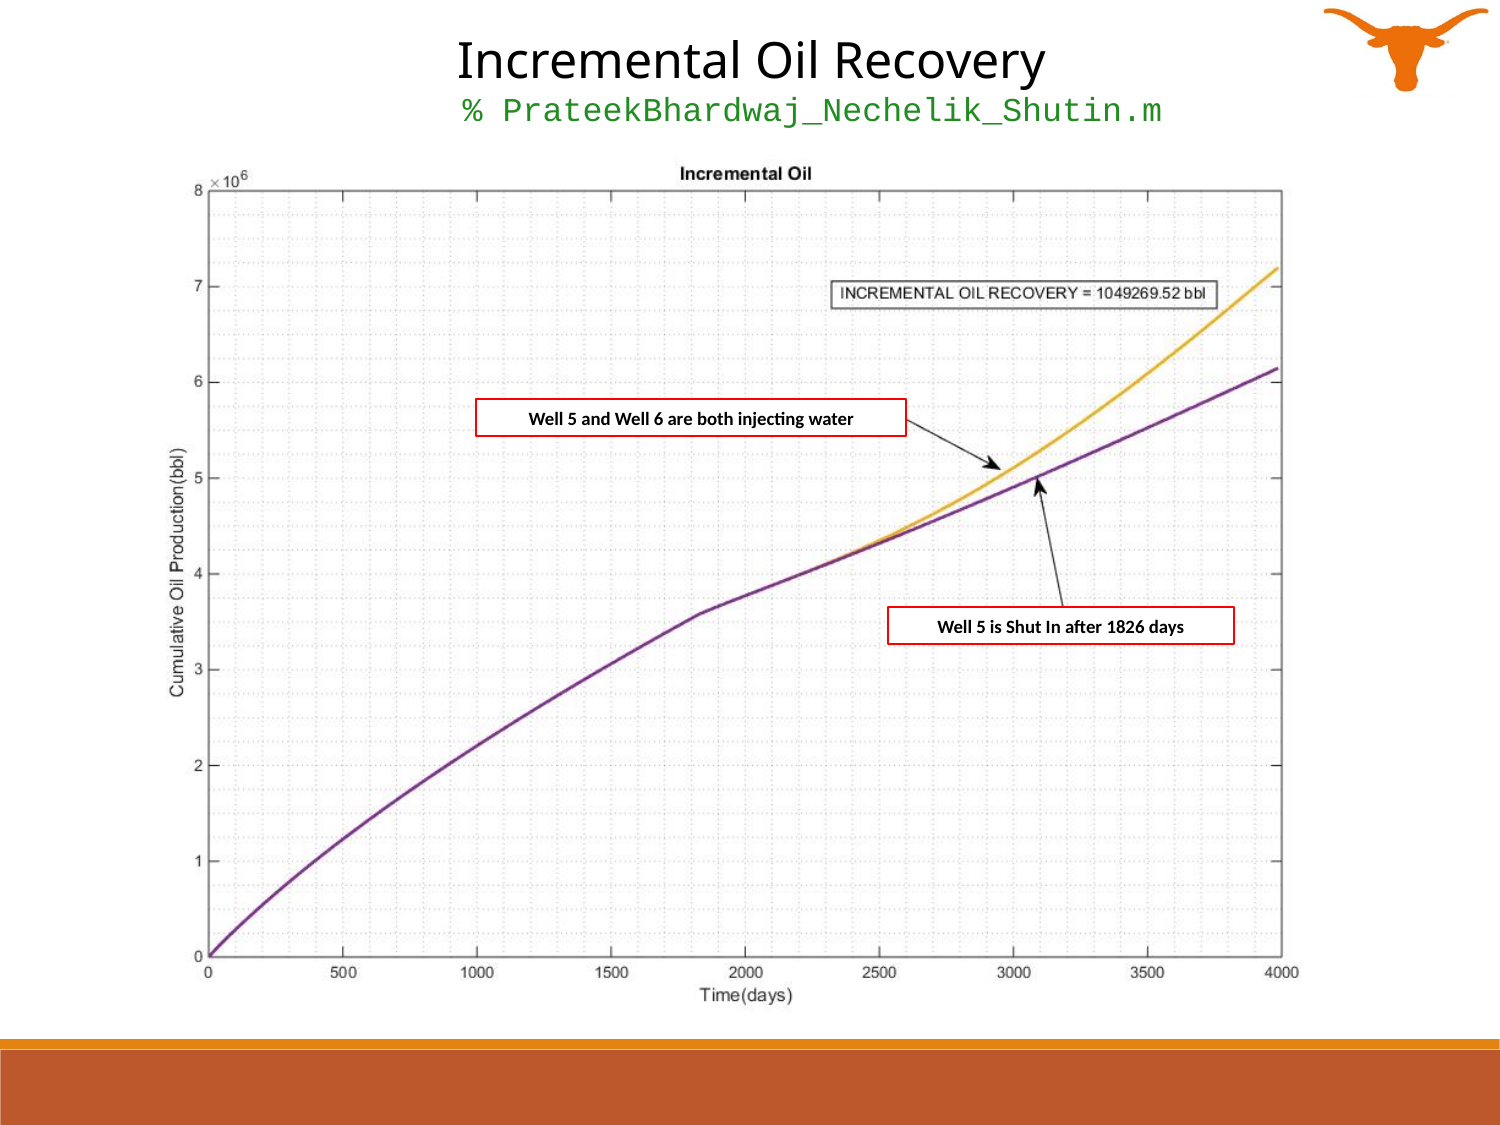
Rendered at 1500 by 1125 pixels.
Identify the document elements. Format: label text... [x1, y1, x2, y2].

text_box Incremental Oil Recovery [351, 21, 1153, 96]
picture [126, 156, 1339, 1019]
text_box % PrateekBhardwaj_Nechelik_Shutin.m [447, 80, 1178, 136]
picture [1317, 0, 1500, 98]
